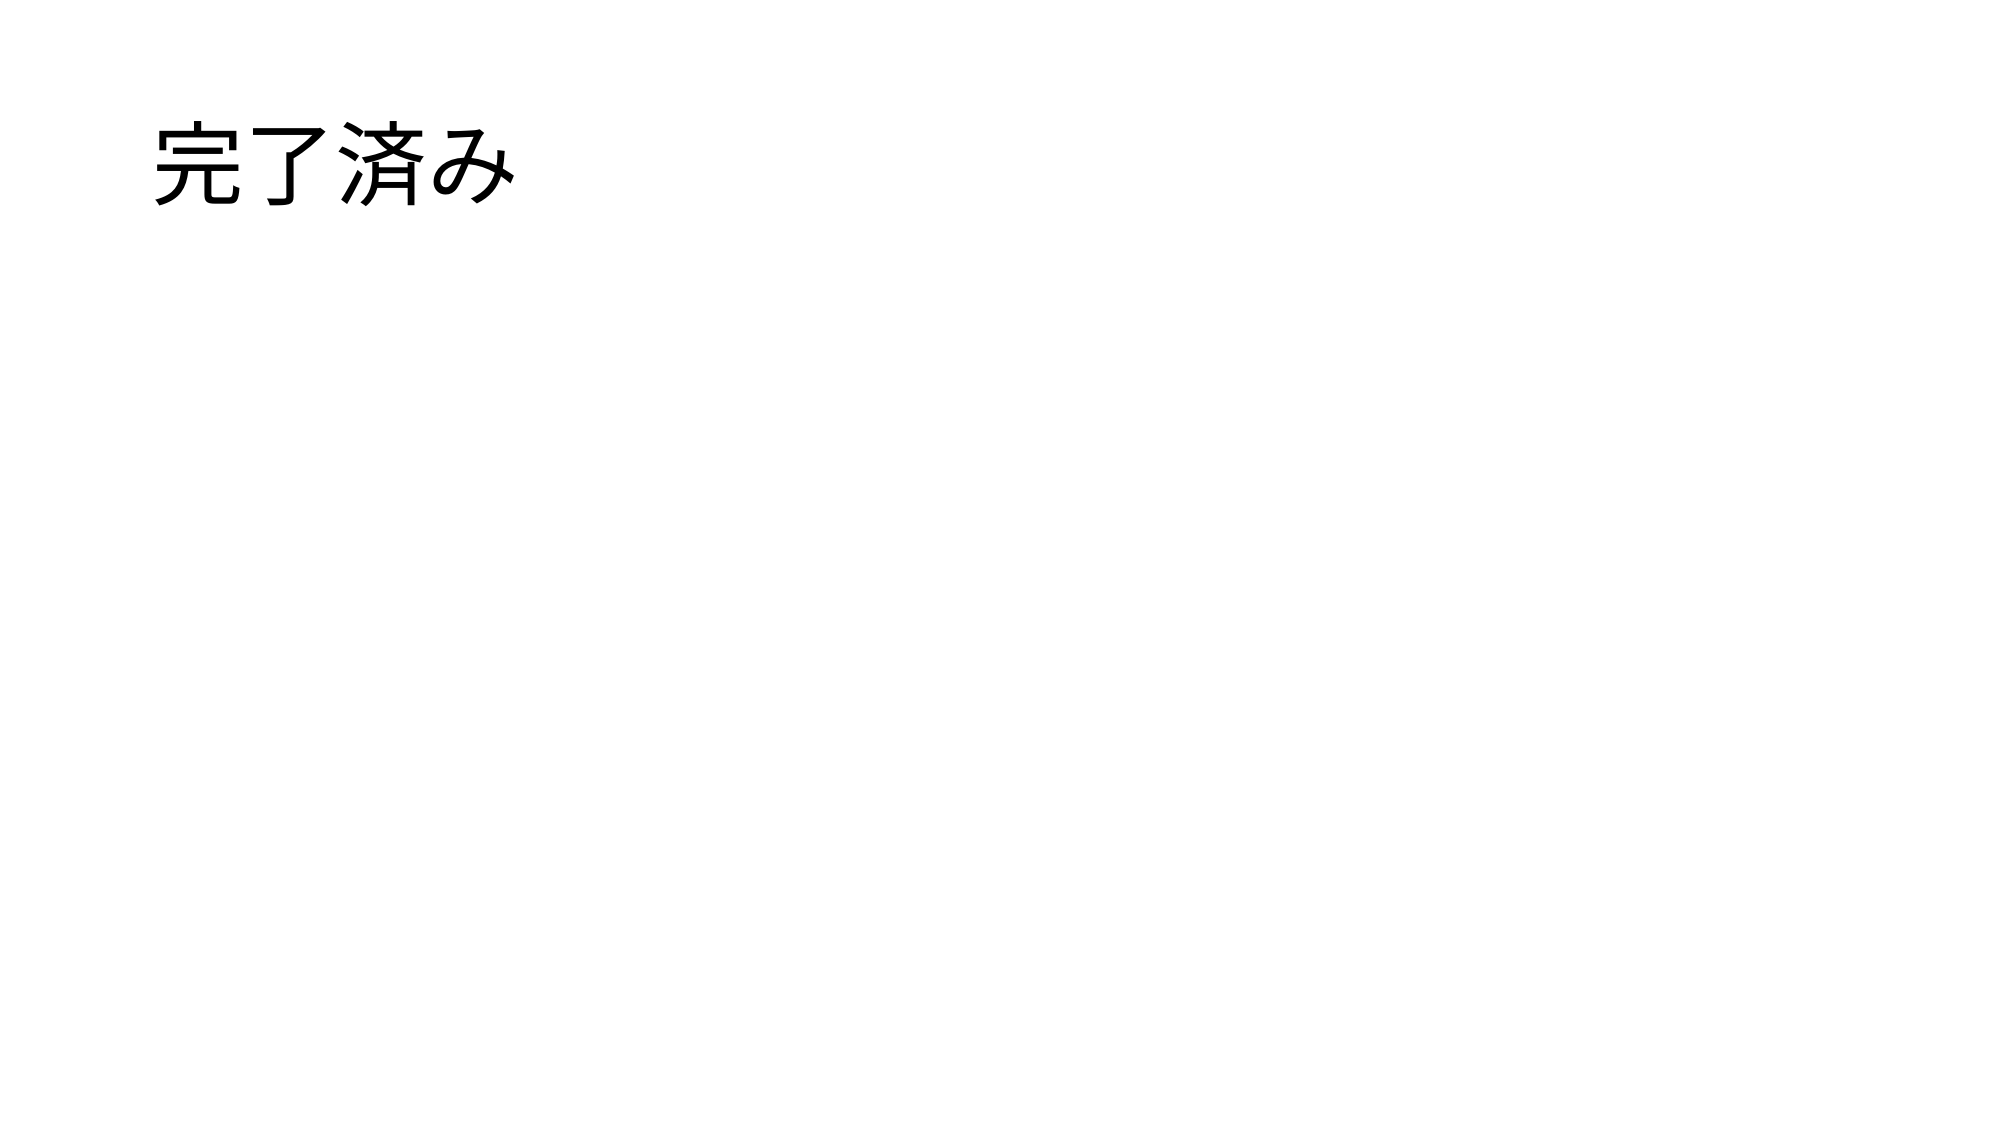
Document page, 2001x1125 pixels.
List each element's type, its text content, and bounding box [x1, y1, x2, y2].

title 完了済み [137, 59, 1863, 278]
